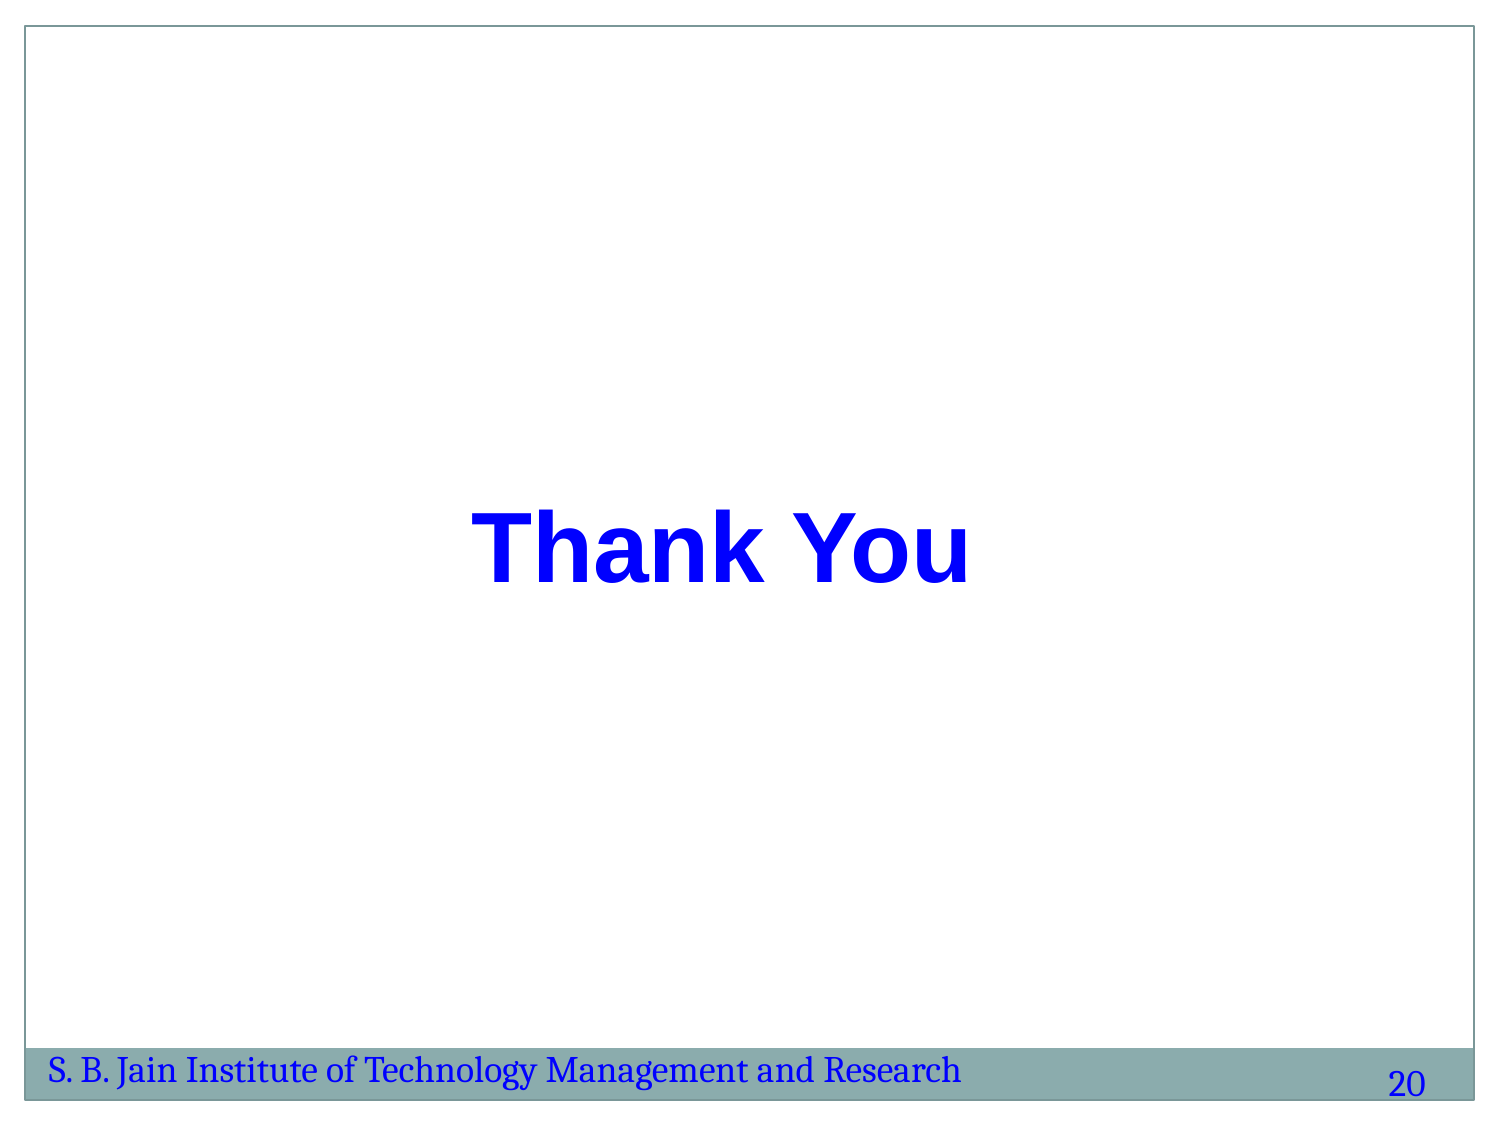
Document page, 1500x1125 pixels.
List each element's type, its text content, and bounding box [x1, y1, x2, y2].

text_box 20 [1373, 1037, 1456, 1125]
text_box S. B. Jain Institute of Technology Management and Research [33, 1037, 1227, 1097]
text_box Thank You [115, 474, 1367, 691]
